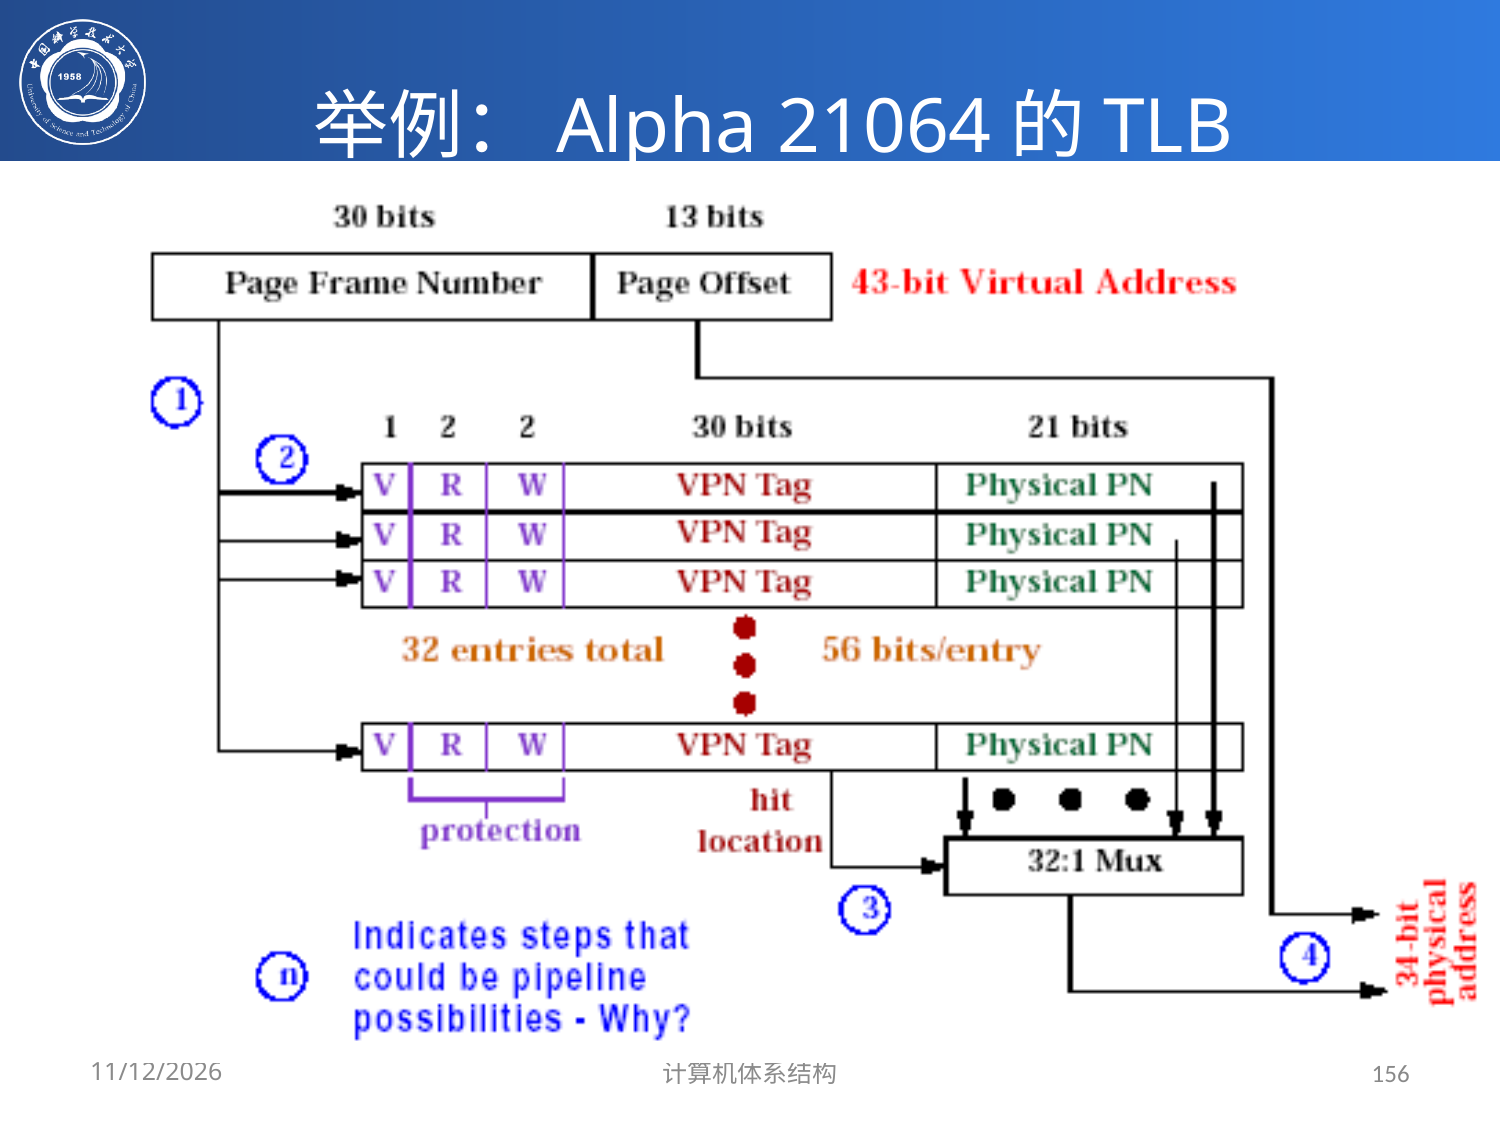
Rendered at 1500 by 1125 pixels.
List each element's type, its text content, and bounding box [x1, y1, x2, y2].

picture [104, 184, 1500, 1063]
picture [19, 19, 146, 145]
title 举例：Alpha 21064的TLB [65, 59, 1481, 185]
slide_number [75, 1042, 425, 1103]
slide_number 156 [1074, 1073, 1425, 1103]
footer 计算机体系结构 [512, 1073, 988, 1103]
